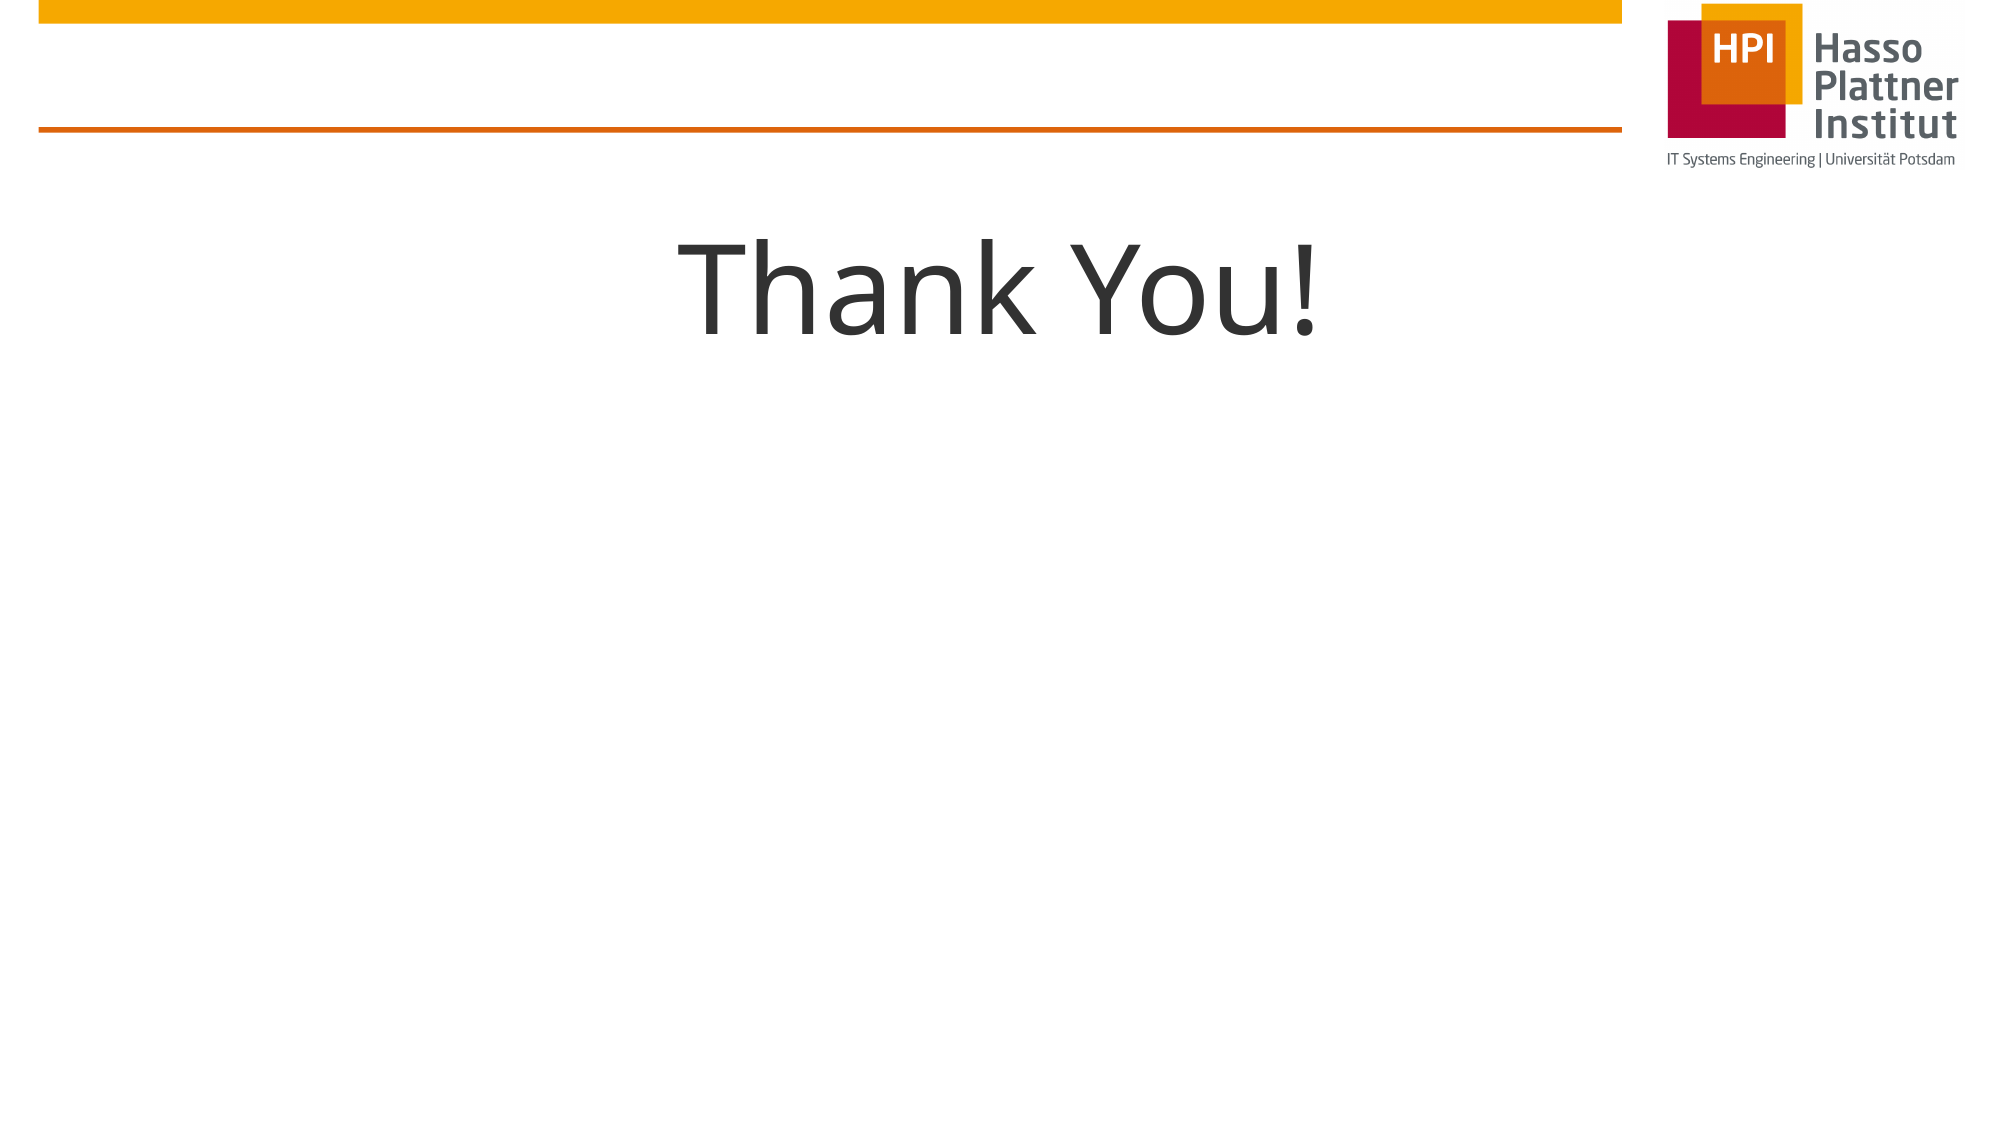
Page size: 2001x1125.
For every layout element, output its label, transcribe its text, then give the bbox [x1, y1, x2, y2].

picture [1664, 0, 1965, 170]
title Thank You! [249, 147, 1750, 360]
